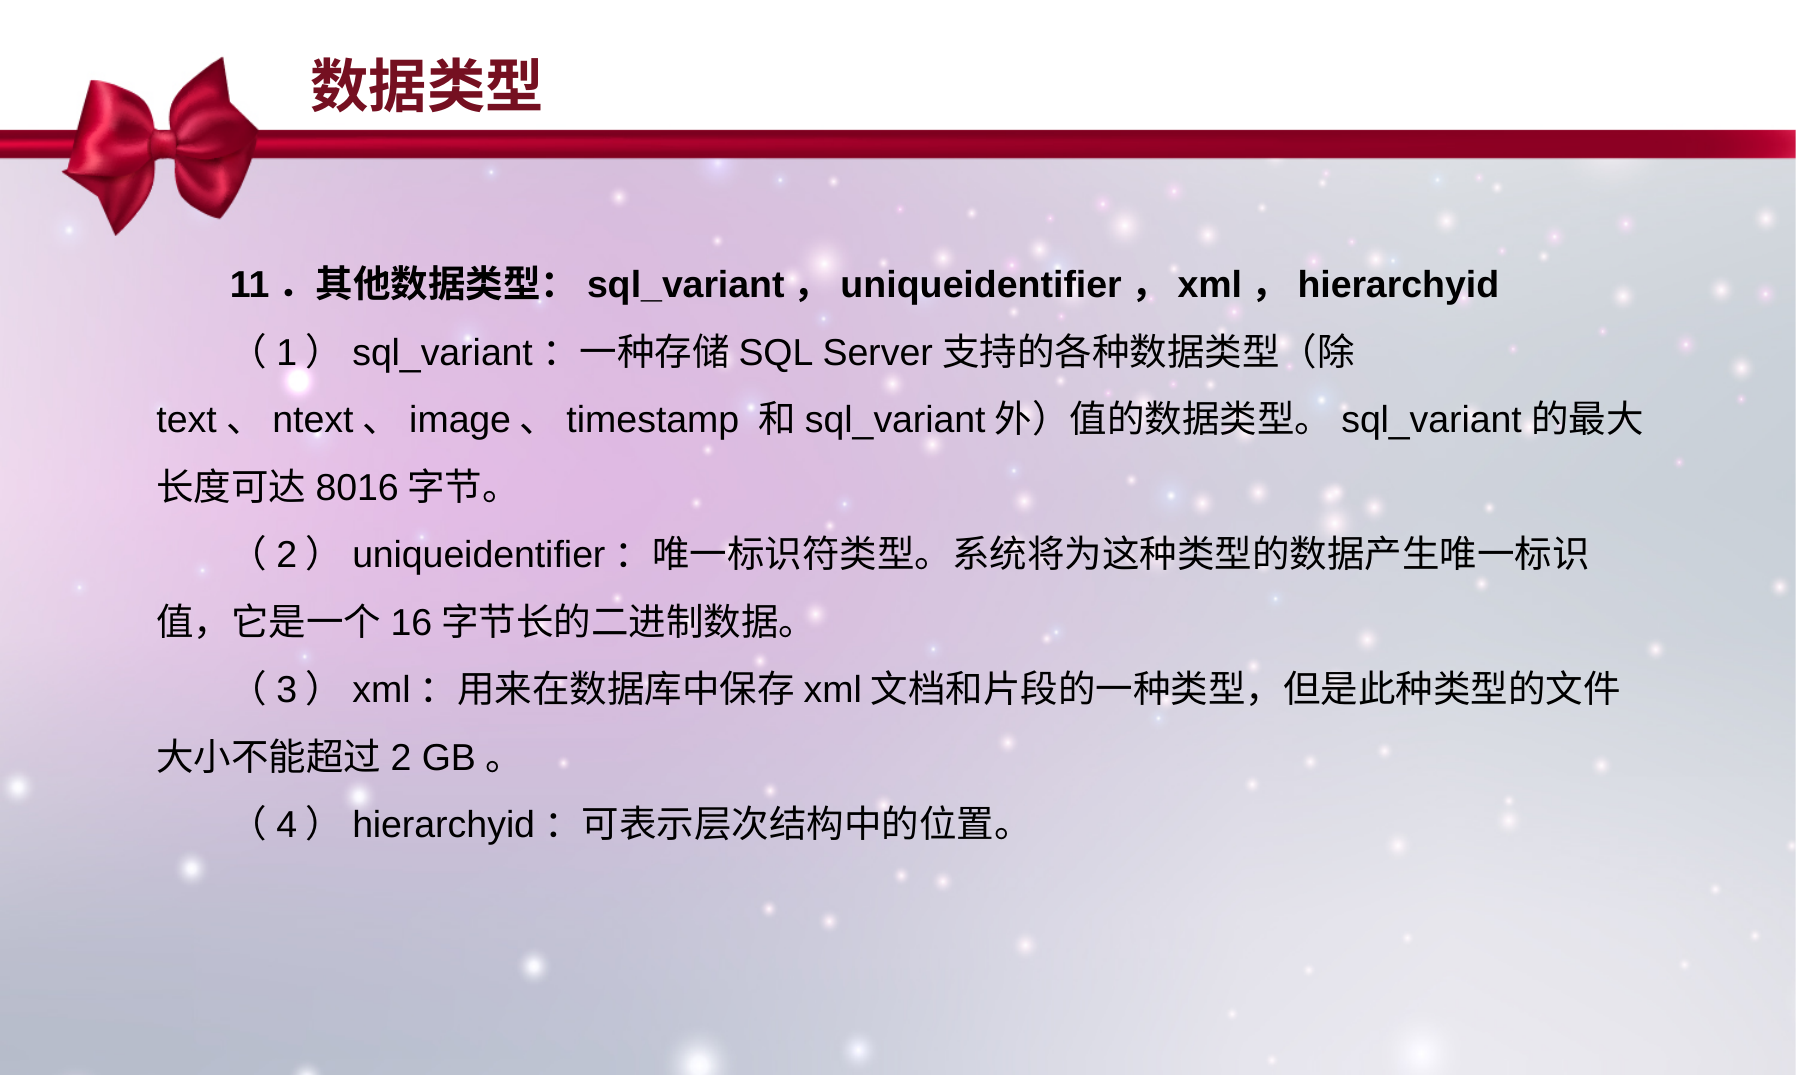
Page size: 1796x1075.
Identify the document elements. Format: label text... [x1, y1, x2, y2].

text_box 11．其他数据类型：sql_variant，uniqueidentifier，xml，hierarchyid （1）sql_variant：一种存储SQL Server支持的各种数据类型（除text、ntext、image、timestamp 和sql_variant外）值的数据类型。sql_variant的最大长度可达8016字节。 （2）uniqueidentifier：唯一标识符类型。系统将为这种类型的数据产生唯一标识值，它是一个16字节长的二进制数据。 （3）xml：用来在数据库中保存xml文档和片段的一种类型，但是此种类型的文件大小不能超过2 GB。 （4）hierarchyid：可表示层次结构中的位置。 [141, 230, 1666, 853]
text_box 数据类型 [291, 40, 563, 129]
picture [0, 0, 1796, 1075]
